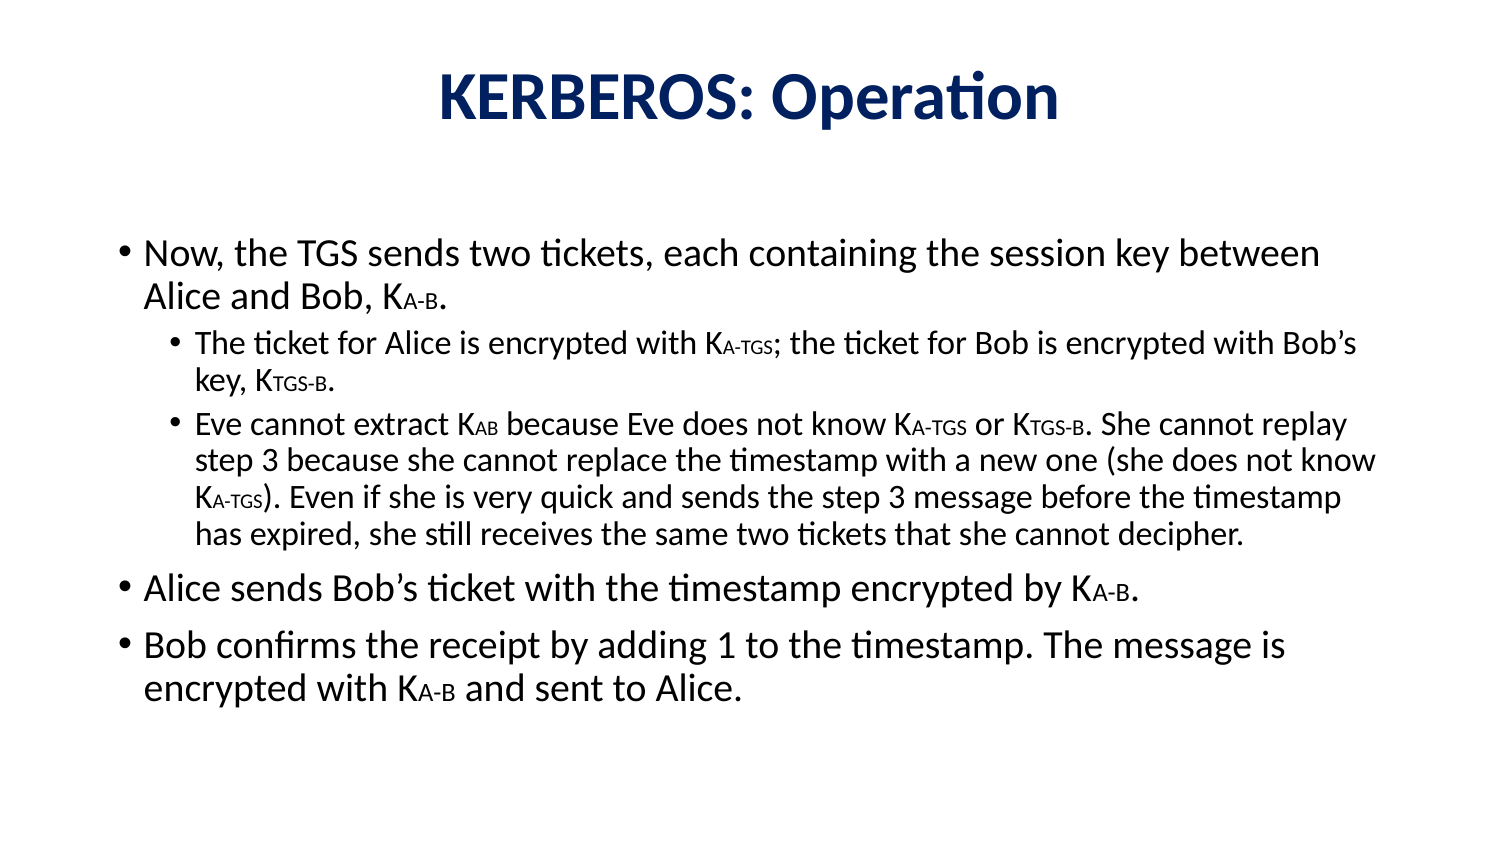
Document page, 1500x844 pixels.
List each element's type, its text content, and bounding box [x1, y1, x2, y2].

title KERBEROS: Operation [103, 44, 1397, 208]
list Now, the TGS sends two tickets, each containing the session key between Alice and Bob, KA-B. The ticket for Alice is encrypted with KA-TGS; the ticket for Bob is encrypted with Bob’s key, KTGS-B. Eve cannot extract KAB because Eve does not know KA-TGS or KTGS-B. She cannot replay step 3 because she cannot replace the timestamp with a new one (she does not know KA-TGS). Even if she is very quick and sends the step 3 message before the timestamp has expired, she still receives the same two tickets that she cannot decipher. Alice sends Bob’s ticket with the timestamp encrypted by KA-B. Bob confirms the receipt by adding 1 to the timestamp. The message is encrypted with KA-B and sent to Alice. [103, 224, 1397, 760]
